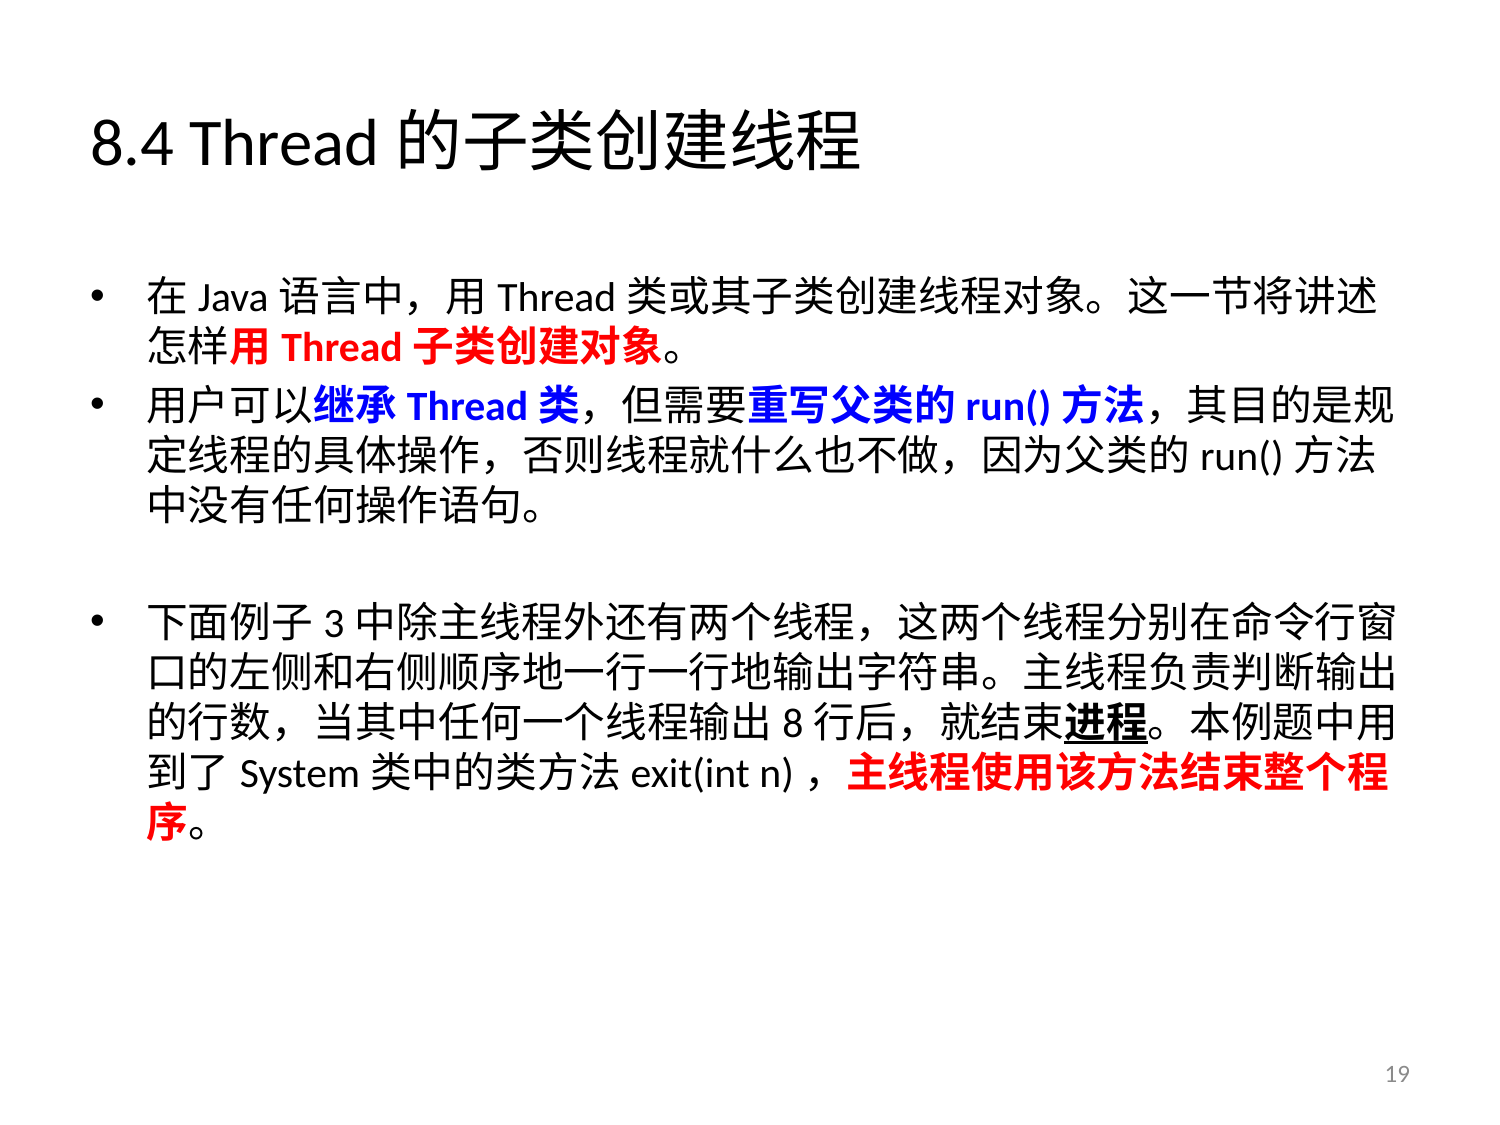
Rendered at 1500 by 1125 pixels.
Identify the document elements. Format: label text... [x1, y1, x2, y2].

list 在Java语言中，用Thread类或其子类创建线程对象。这一节将讲述怎样用Thread子类创建对象。 用户可以继承Thread类，但需要重写父类的run()方法，其目的是规定线程的具体操作，否则线程就什么也不做，因为父类的run()方法中没有任何操作语句。 下面例子3中除主线程外还有两个线程，这两个线程分别在命令行窗口的左侧和右侧顺序地一行一行地输出字符串。主线程负责判断输出的行数，当其中任何一个线程输出8行后，就结束进程。本例题中用到了System类中的类方法exit(int n)，主线程使用该方法结束整个程序。 [75, 262, 1425, 1005]
title 8.4 Thread的子类创建线程 [75, 45, 1425, 233]
slide_number 19 [1074, 1042, 1425, 1103]
